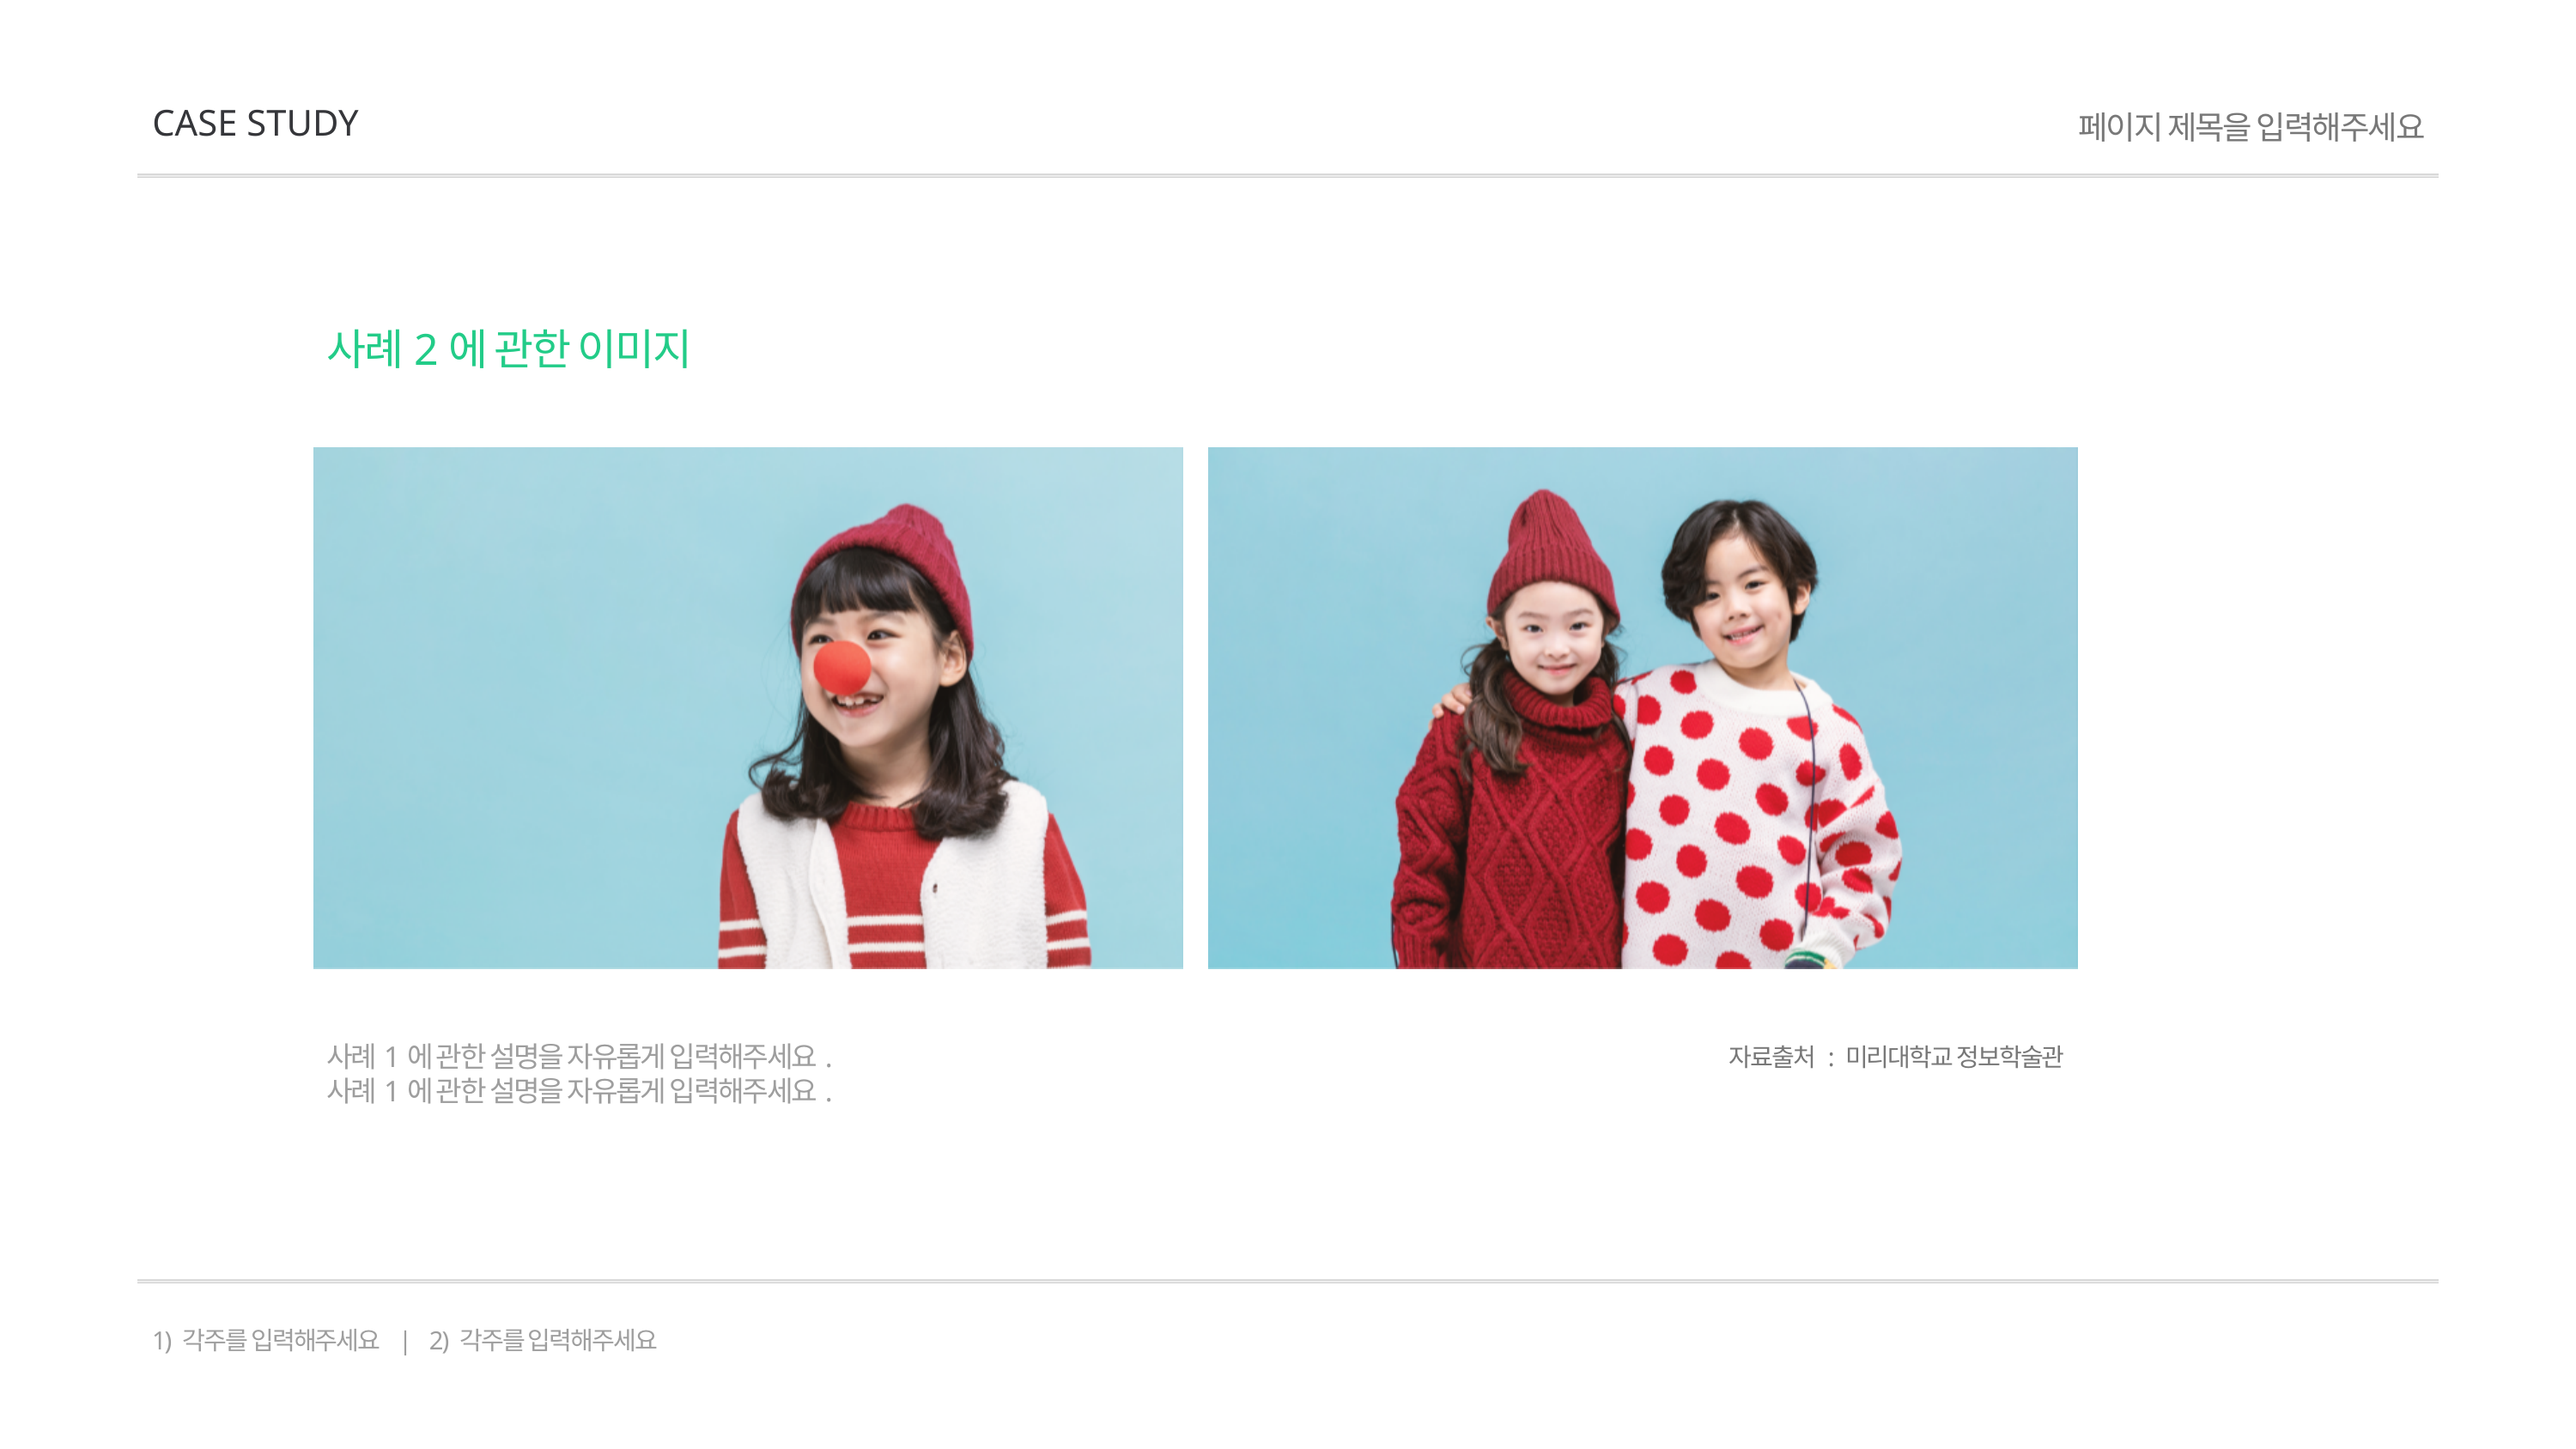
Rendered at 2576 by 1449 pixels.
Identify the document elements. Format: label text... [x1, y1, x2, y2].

text_box 사례1에 관한 설명을 자유롭게 입력해주세요. 사례1에 관한 설명을 자유롭게 입력해주세요. [313, 1032, 1417, 1114]
text_box CASE STUDY [139, 94, 1024, 150]
text_box 자료출처 : 미리대학교 정보학술관 [1417, 1034, 2078, 1078]
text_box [1207, 447, 2078, 970]
text_box 1) 각주를 입력해주세요 | 2) 각주를 입력해주세요 [139, 1318, 969, 1361]
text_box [313, 447, 1184, 970]
text_box 페이지 제목을 입력해주세요 [1608, 101, 2439, 153]
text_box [137, 171, 2439, 180]
text_box 사례2에 관한 이미지 [313, 315, 1618, 380]
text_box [137, 1277, 2439, 1286]
